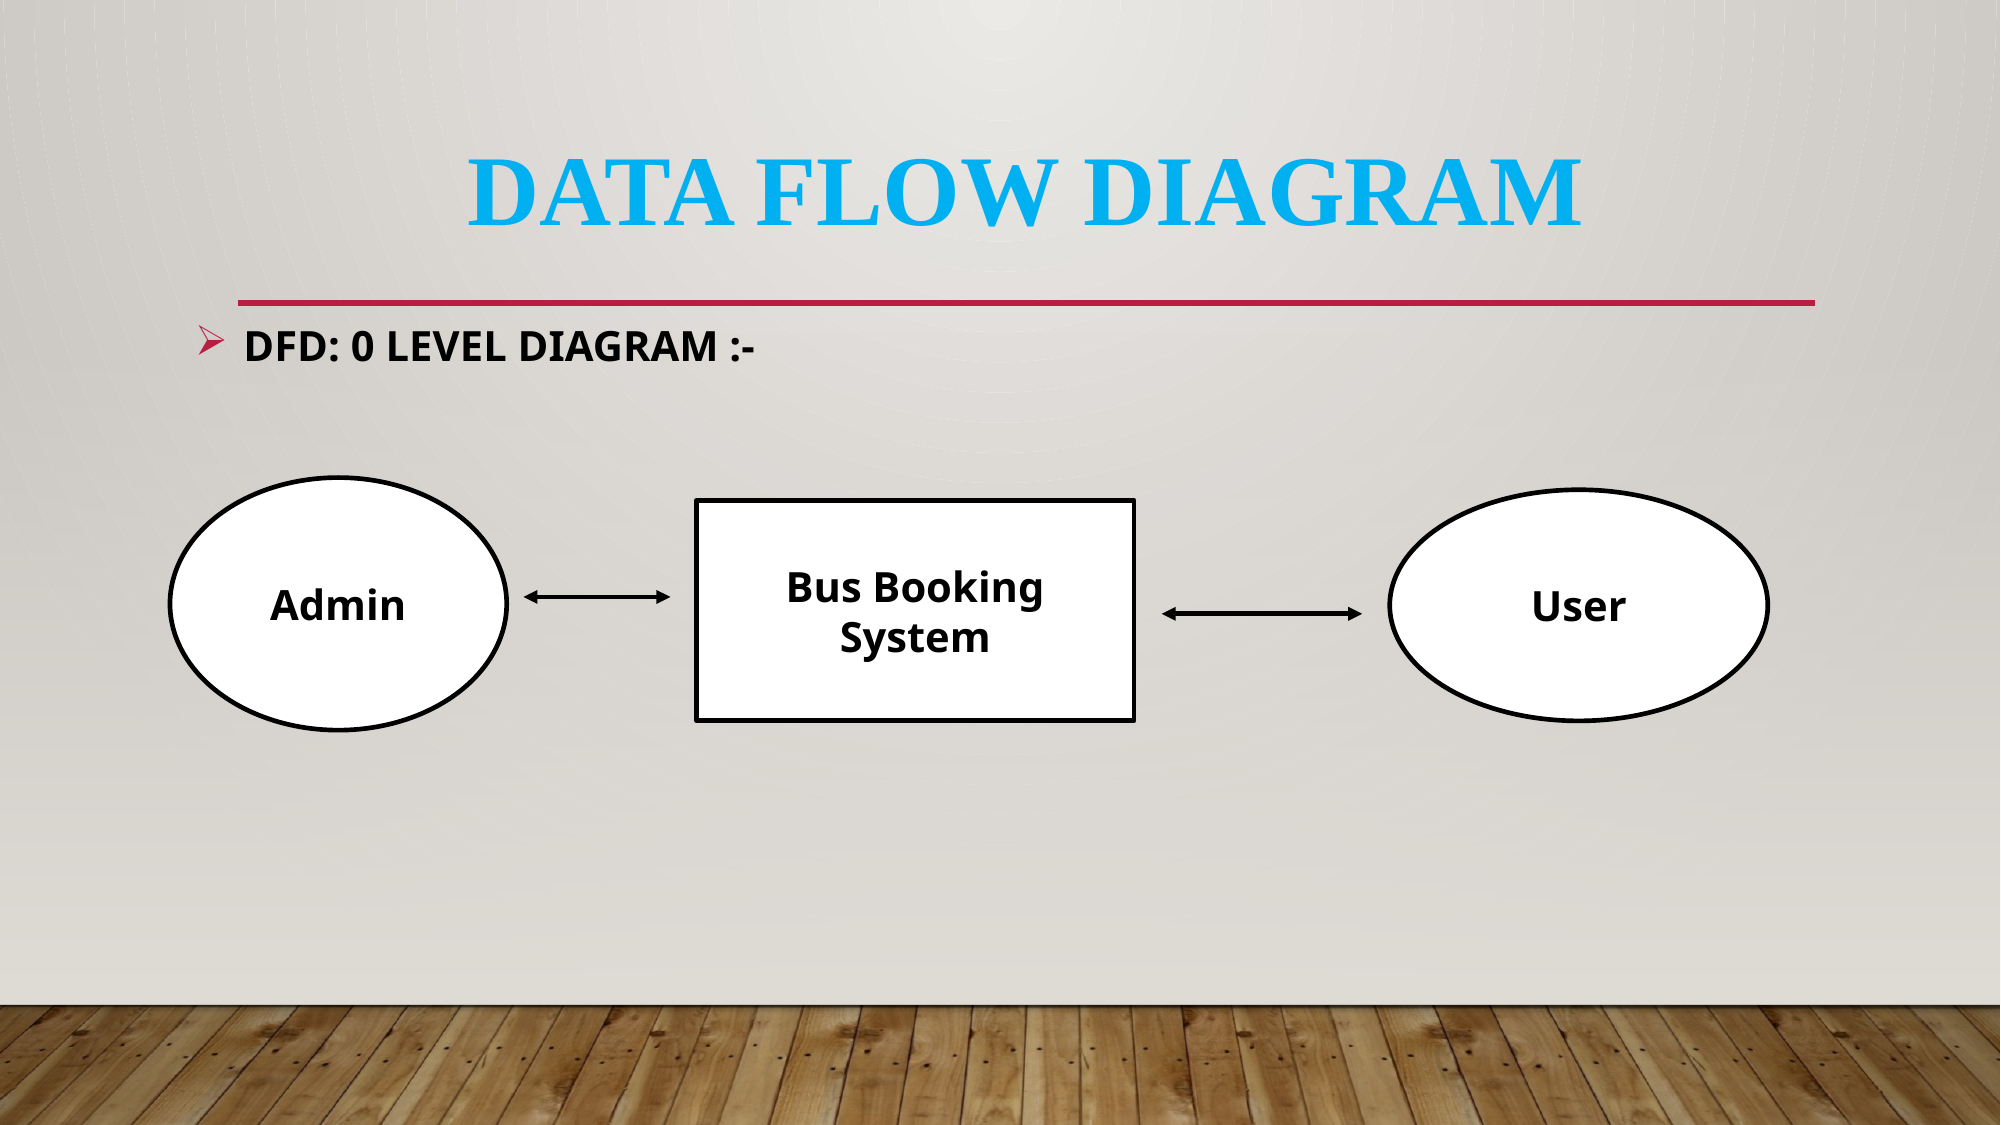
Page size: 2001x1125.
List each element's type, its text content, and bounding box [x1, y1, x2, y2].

text_box Bus Booking System [695, 499, 1135, 722]
text_box User [1388, 488, 1770, 723]
picture [0, 1005, 2000, 1125]
list DFD: 0 LEVEL DIAGRAM :- [180, 302, 1830, 1035]
title Data Flow Diagram [238, 131, 1814, 302]
text_box Admin [168, 476, 508, 732]
